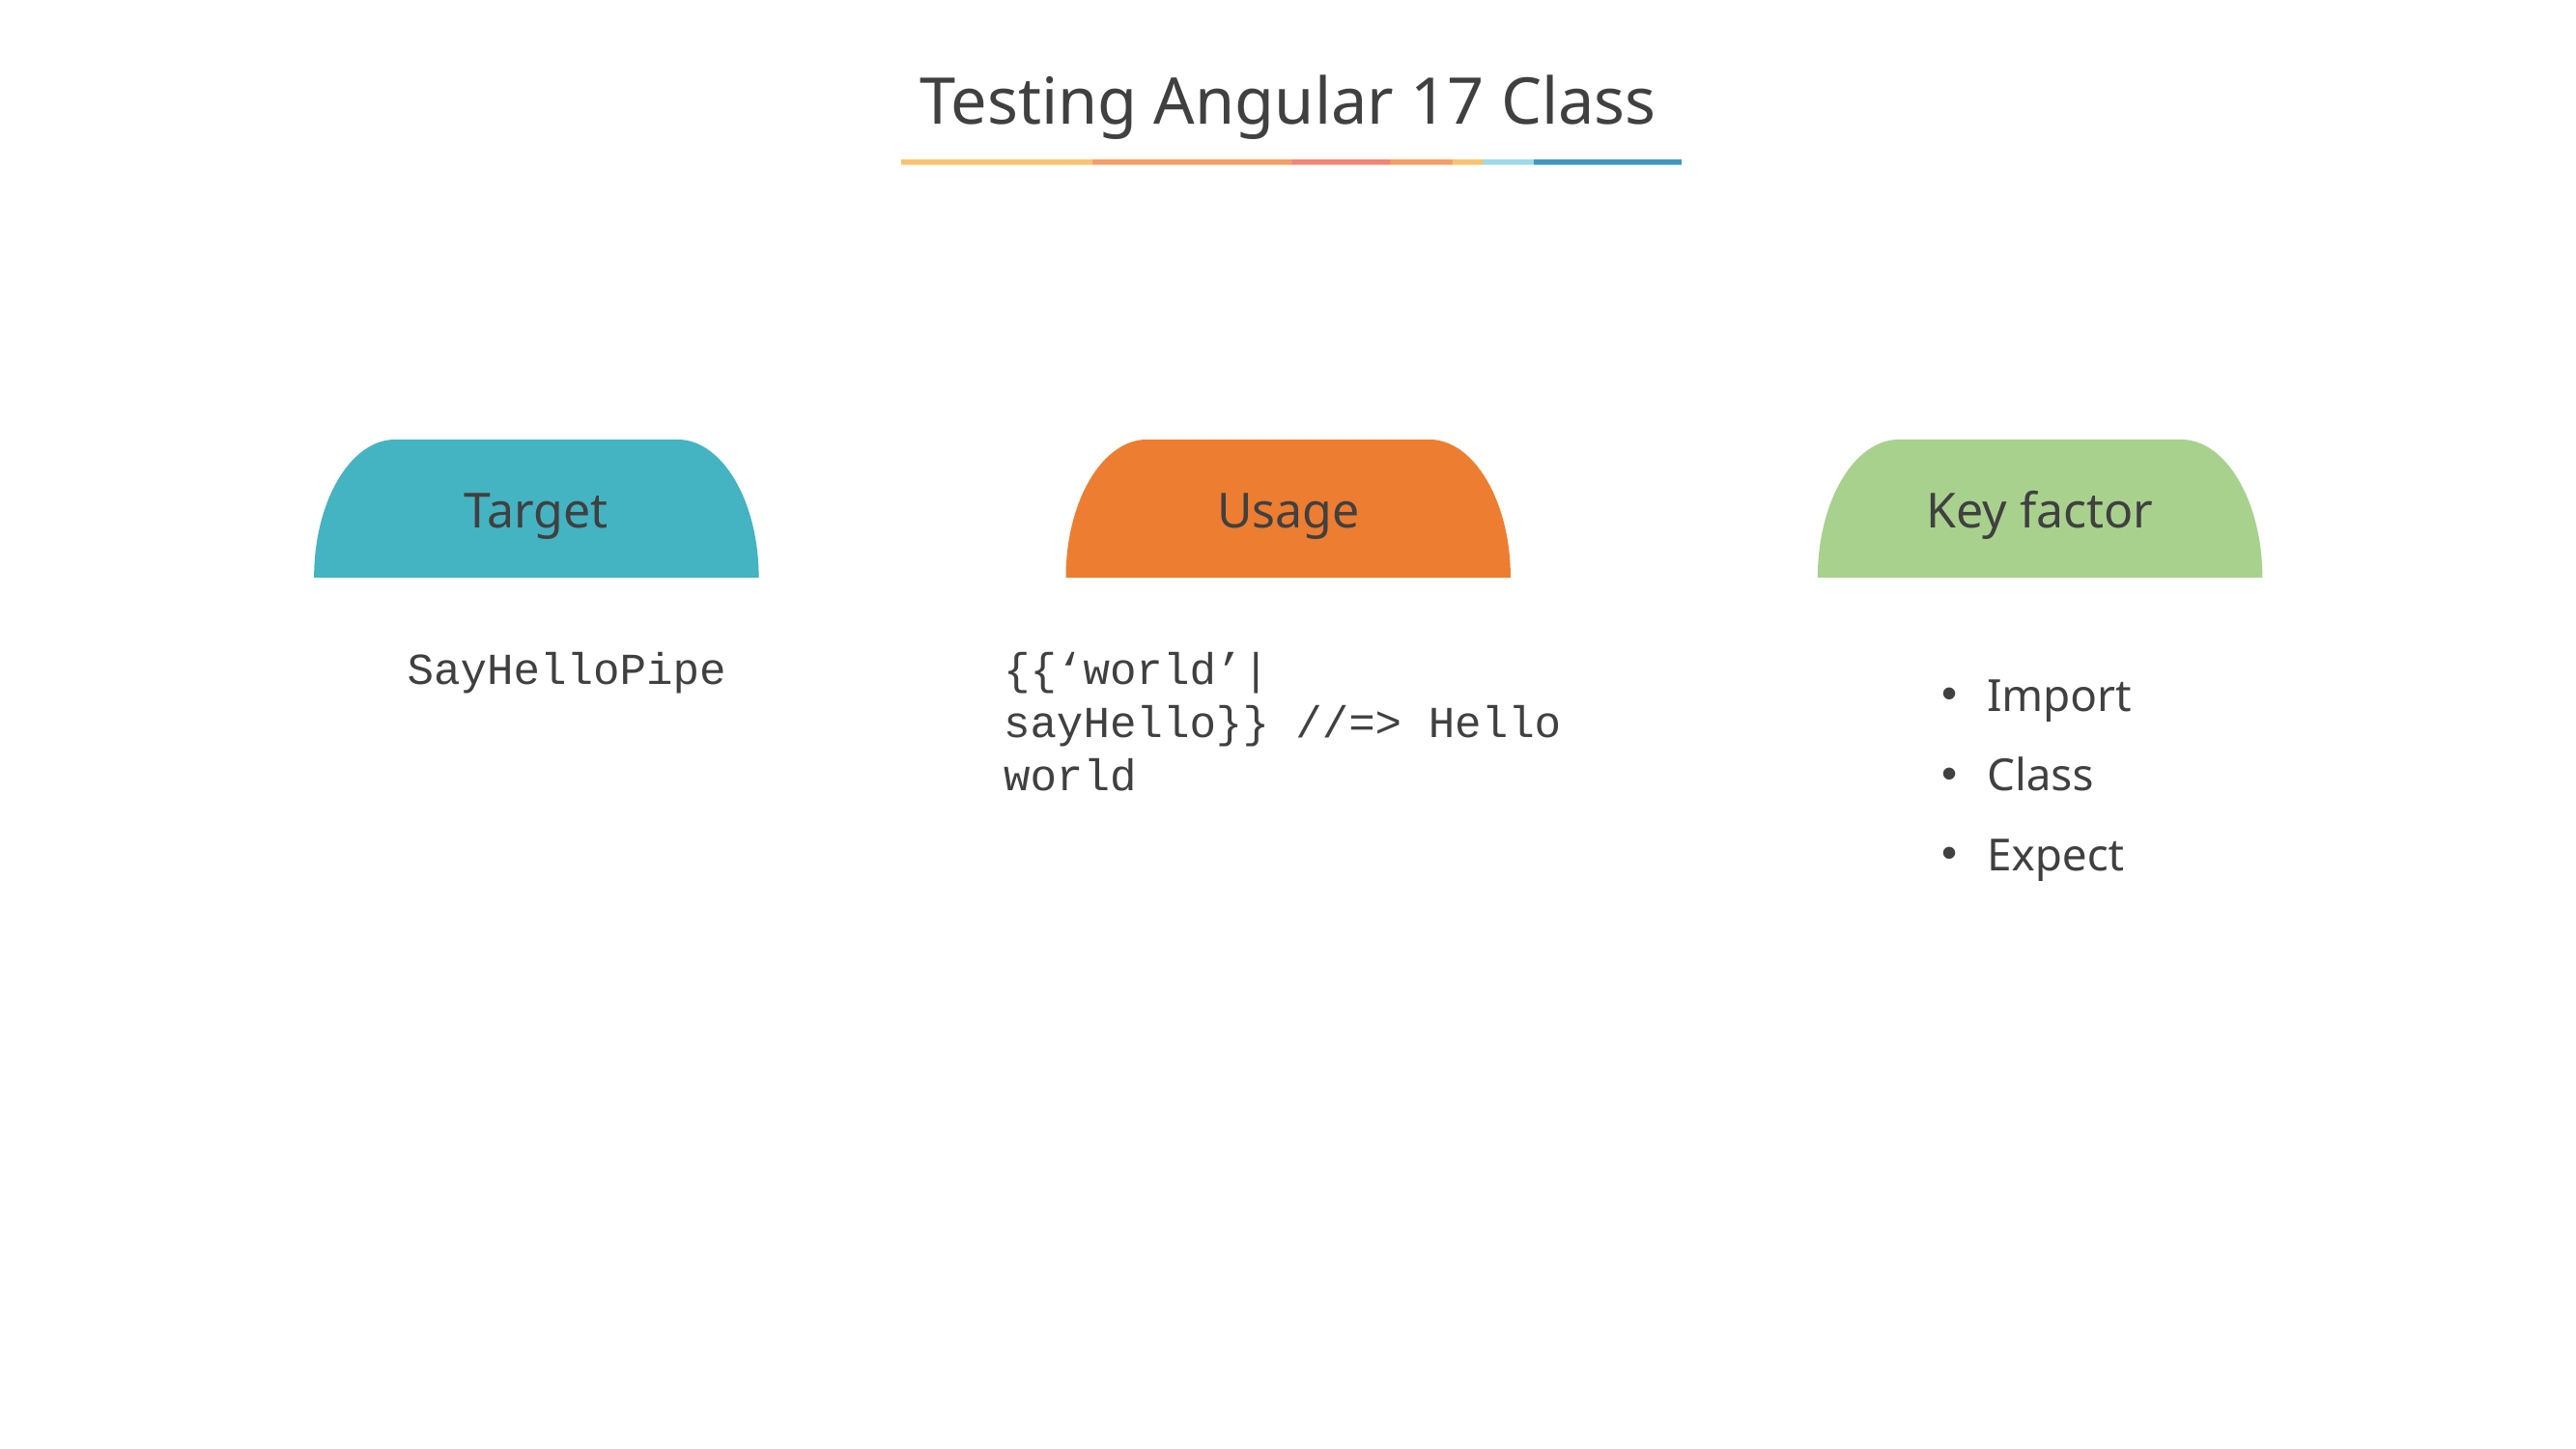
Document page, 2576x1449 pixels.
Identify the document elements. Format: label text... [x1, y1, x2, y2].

picture [901, 140, 1682, 185]
title Testing Angular 17 Class [0, 50, 2576, 156]
text_box Target [314, 440, 759, 578]
text_box Usage [1065, 440, 1511, 578]
text_box Import Class Expect [1927, 633, 2195, 887]
text_box Key factor [1817, 440, 2263, 578]
text_box SayHelloPipe [392, 633, 741, 701]
text_box {{‘world’| sayHello}} //=> Hello world [989, 633, 1682, 808]
